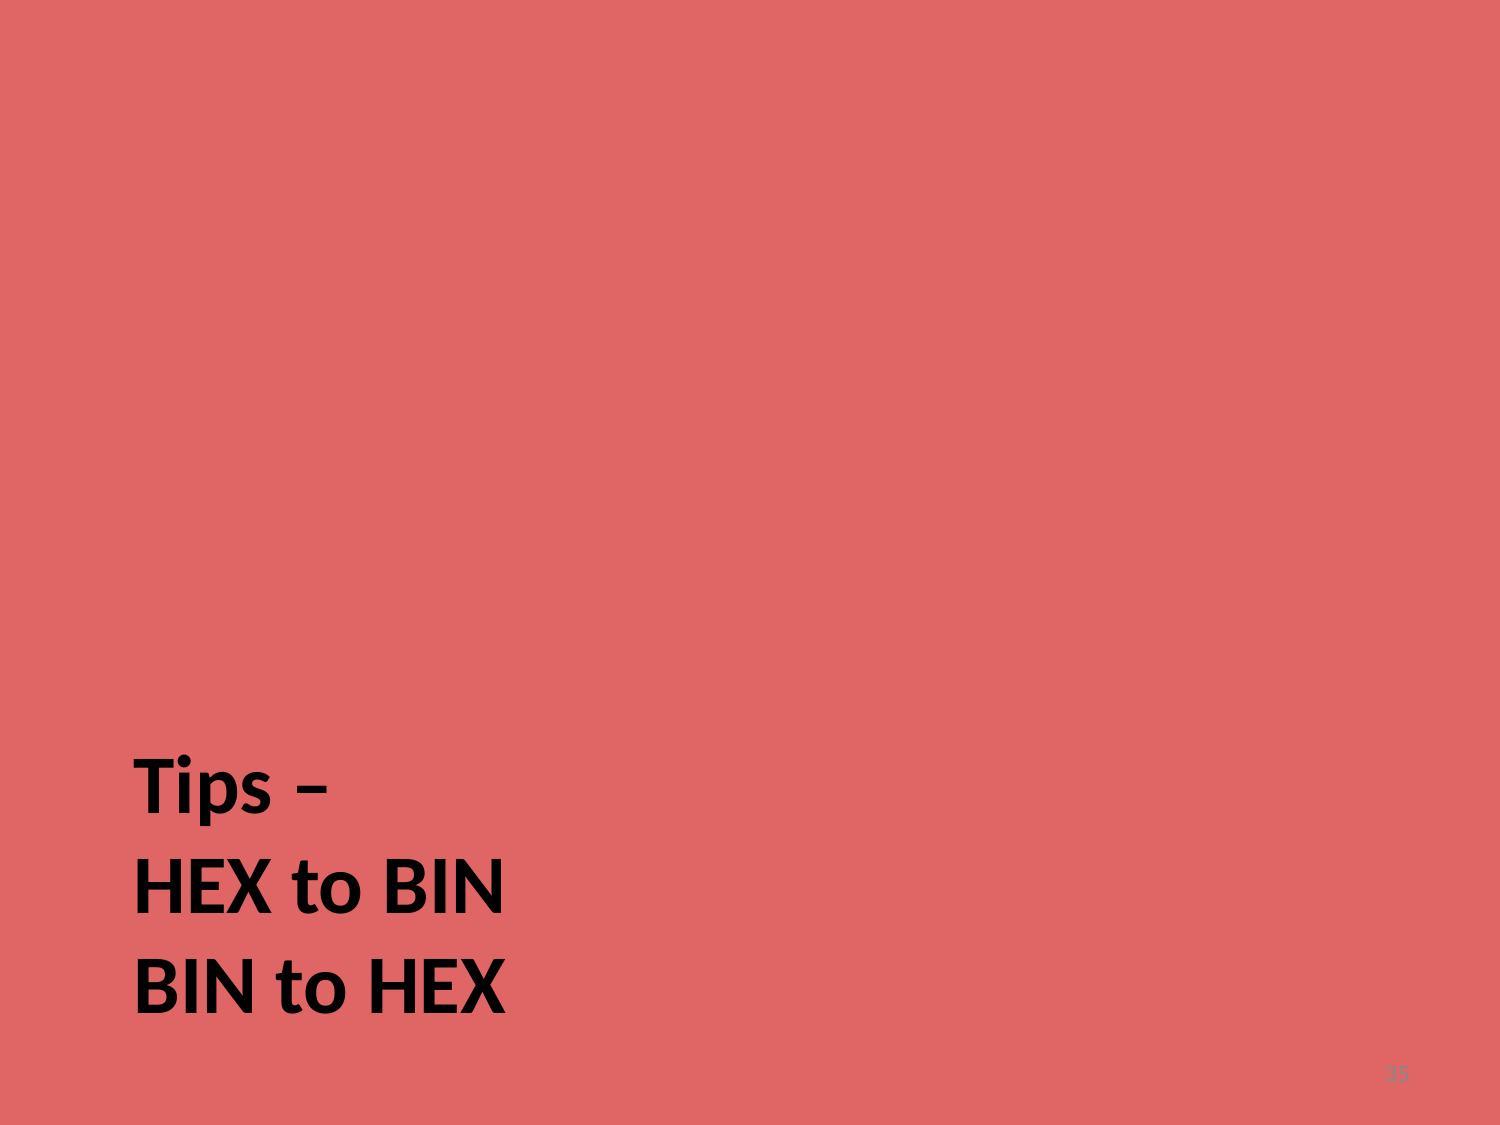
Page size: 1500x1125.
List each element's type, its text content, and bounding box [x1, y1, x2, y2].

title Tips – HEX to BIN BIN to HEX [118, 722, 1394, 947]
slide_number 35 [1074, 1042, 1425, 1103]
